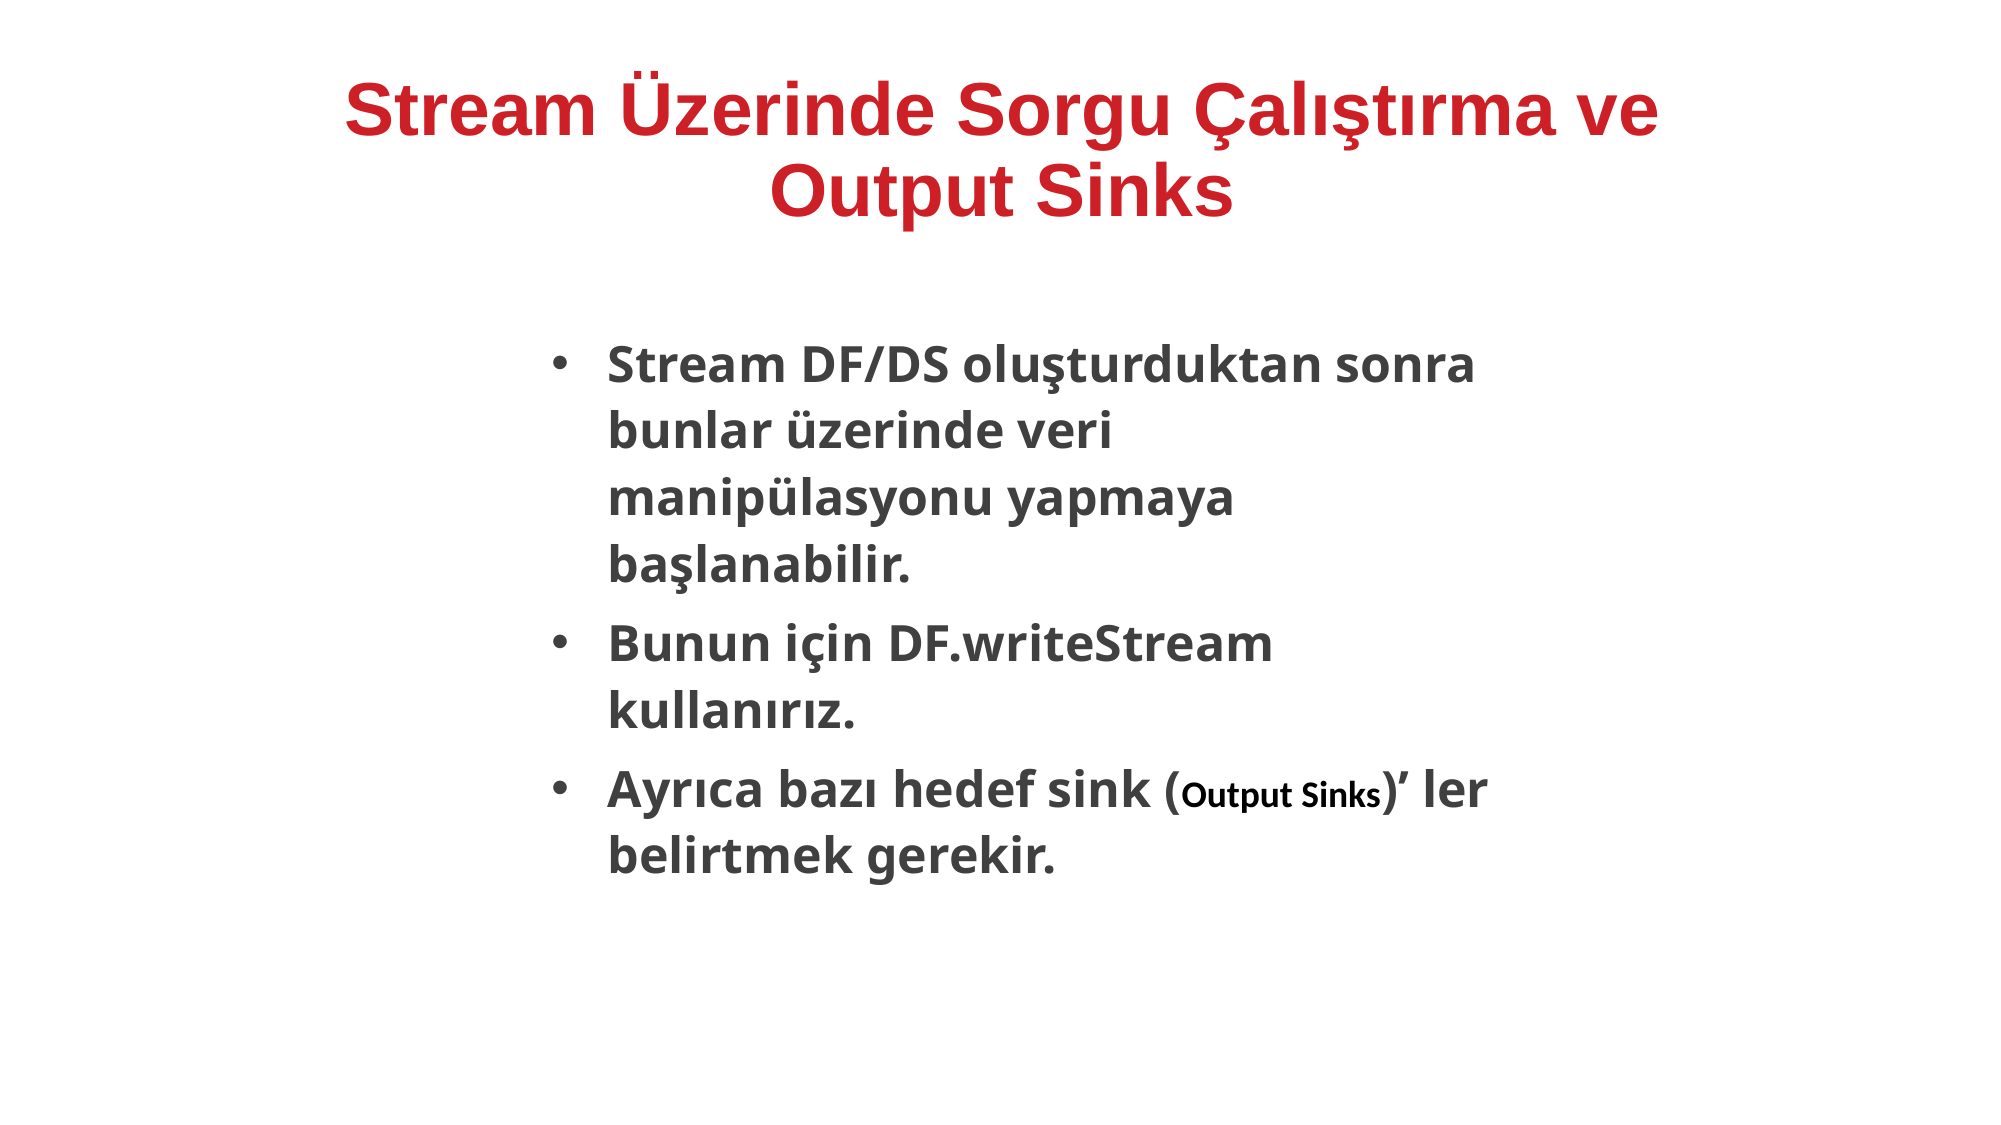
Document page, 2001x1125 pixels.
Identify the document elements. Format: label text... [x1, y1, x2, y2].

text_box Stream Üzerinde Sorgu Çalıştırma ve Output Sinks [289, 137, 1717, 240]
text_box Stream DF/DS oluşturduktan sonra bunlar üzerinde veri manipülasyonu yapmaya başlanabilir. Bunun için DF.writeStream kullanırız. Ayrıca bazı hedef sink (Output Sinks)’ ler belirtmek gerekir. [536, 318, 1522, 892]
